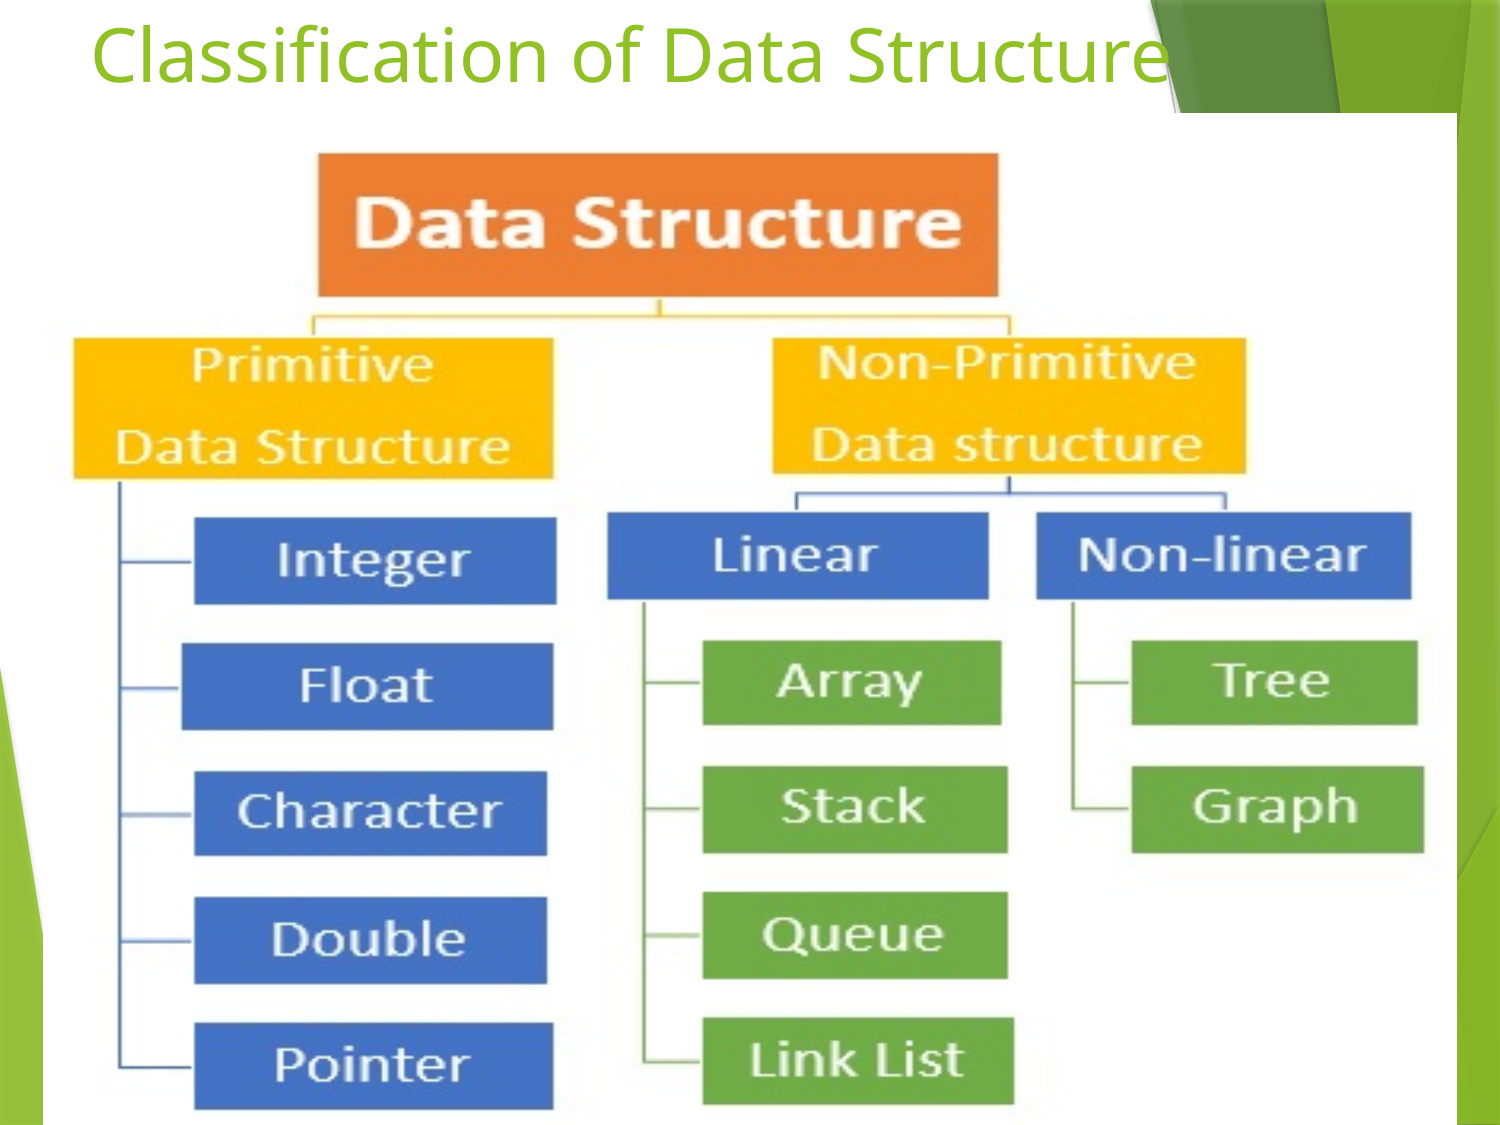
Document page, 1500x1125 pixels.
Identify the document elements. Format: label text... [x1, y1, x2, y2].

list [43, 112, 1457, 1125]
title Classification of Data Structure [75, 0, 1425, 112]
